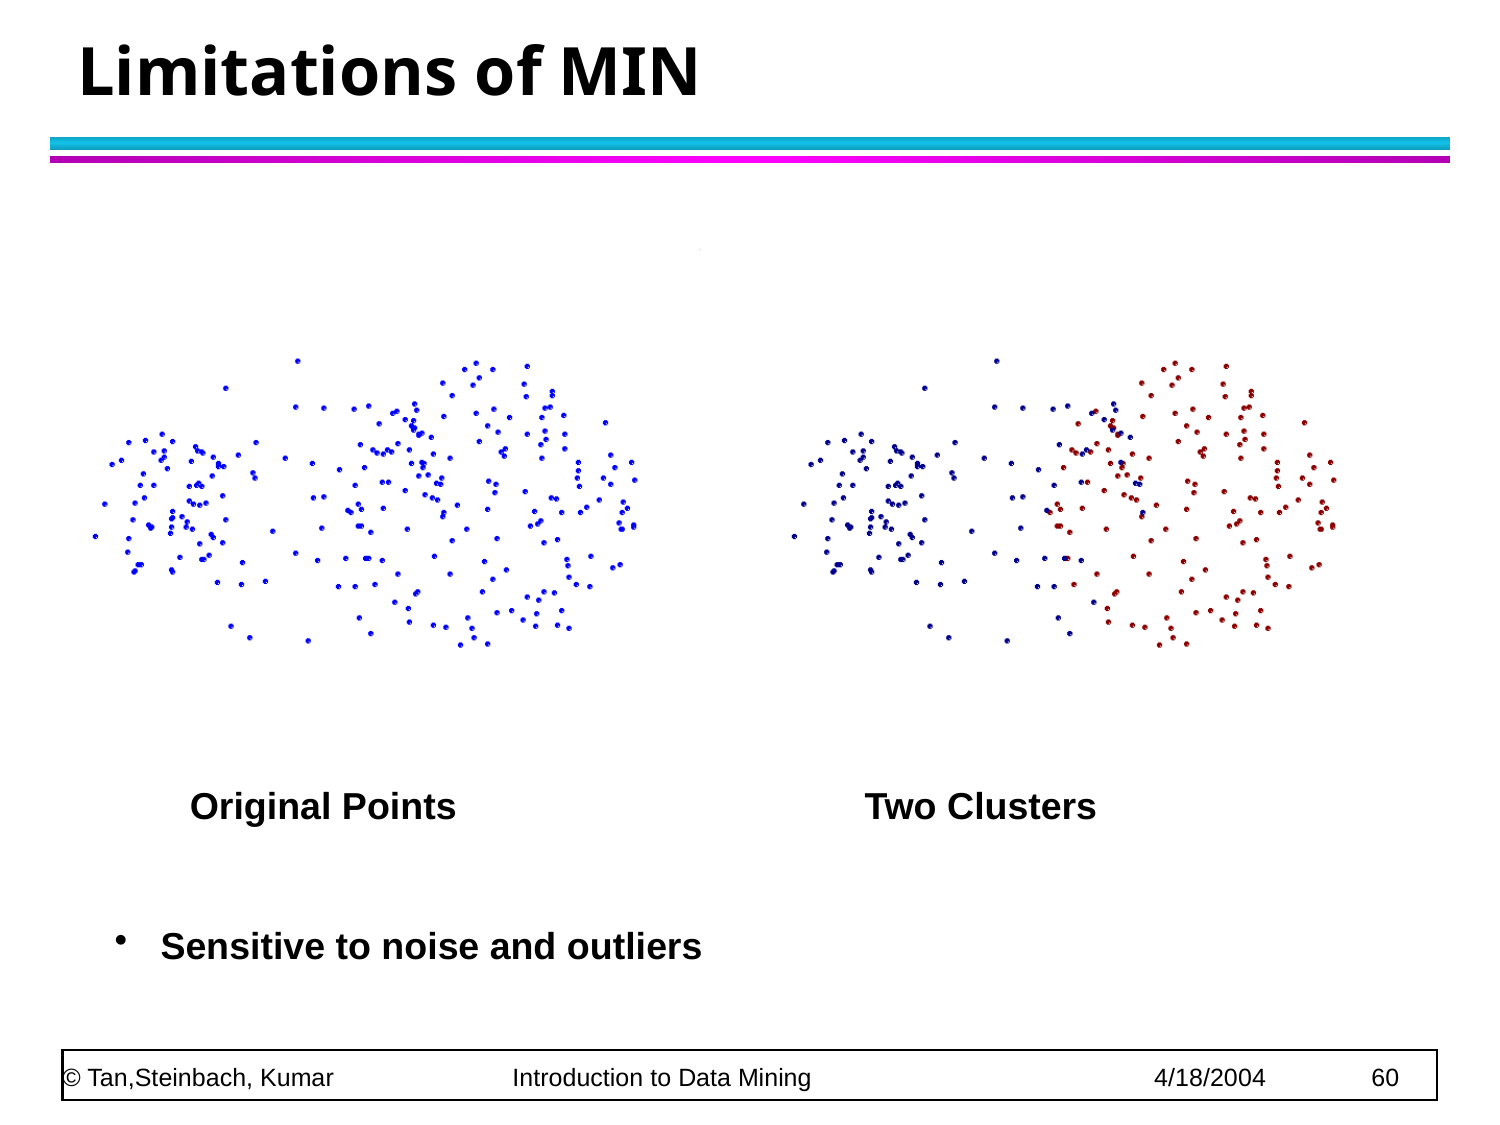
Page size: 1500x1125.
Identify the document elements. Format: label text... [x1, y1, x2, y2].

picture [0, 249, 699, 776]
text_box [699, 249, 1401, 836]
title Limitations of MIN [61, 24, 1422, 117]
text_box Sensitive to noise and outliers [99, 914, 1138, 975]
text_box Original Points [174, 784, 650, 835]
